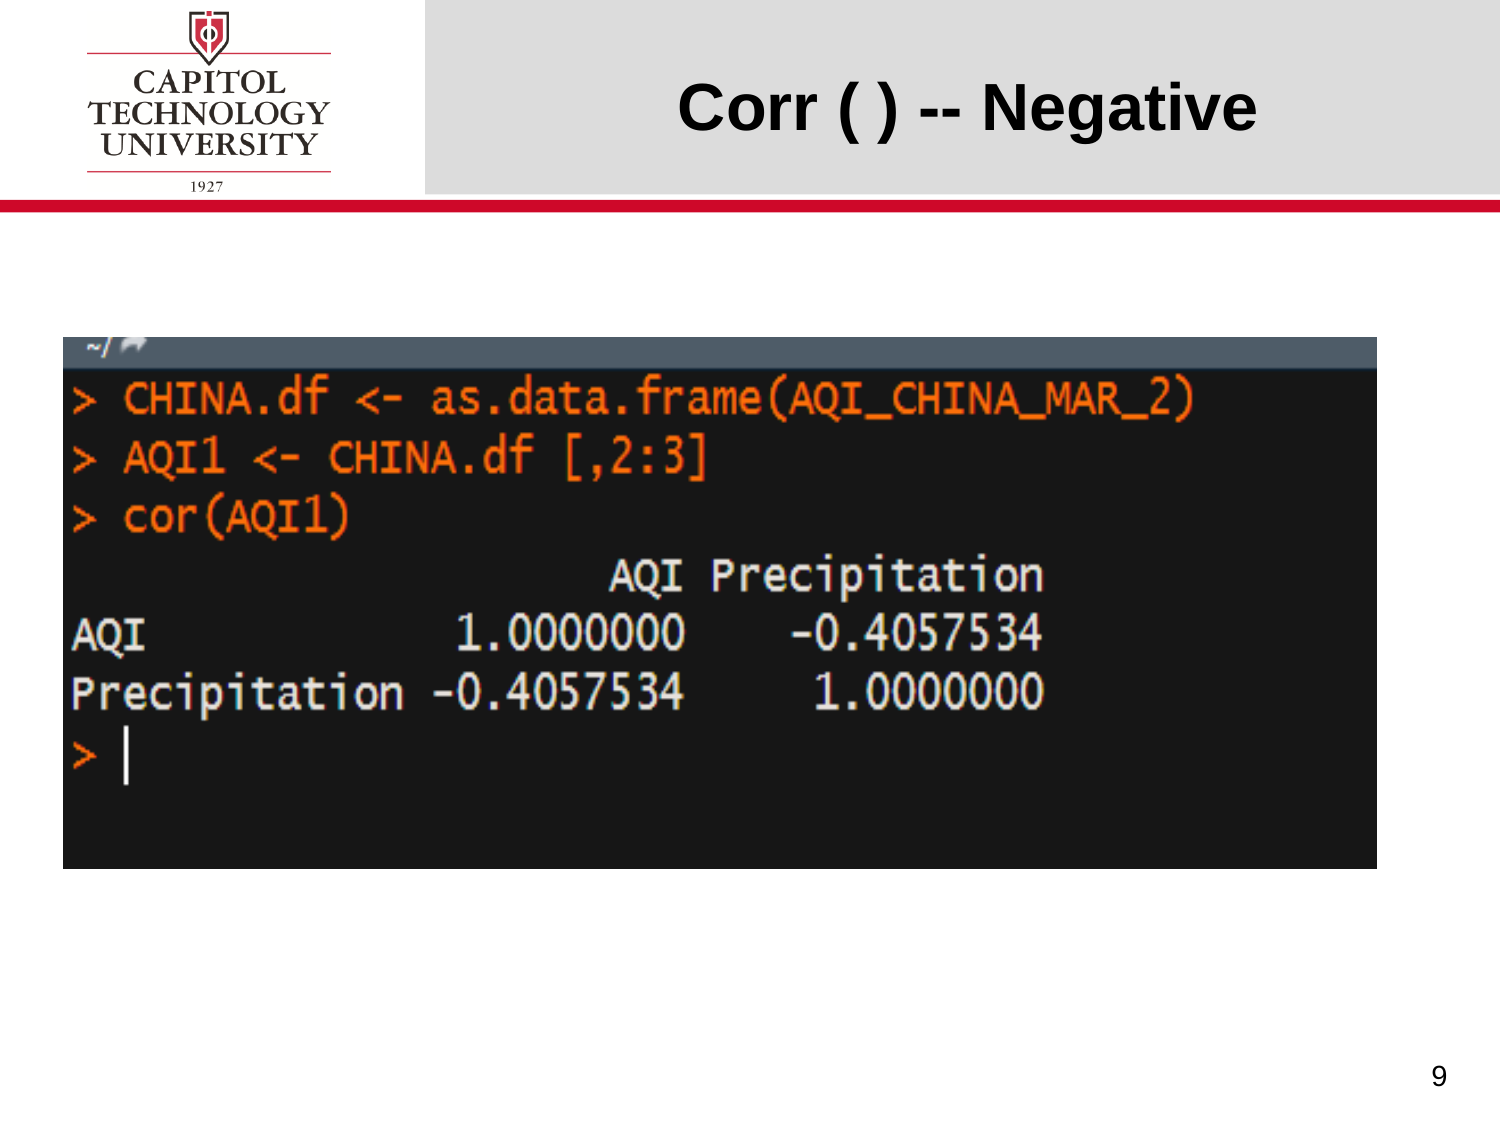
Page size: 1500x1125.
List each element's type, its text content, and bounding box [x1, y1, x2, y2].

title Corr ( ) -- Negative [474, 50, 1463, 158]
slide_number 9 [1299, 1050, 1463, 1103]
picture [63, 337, 1377, 869]
picture [87, 11, 331, 192]
